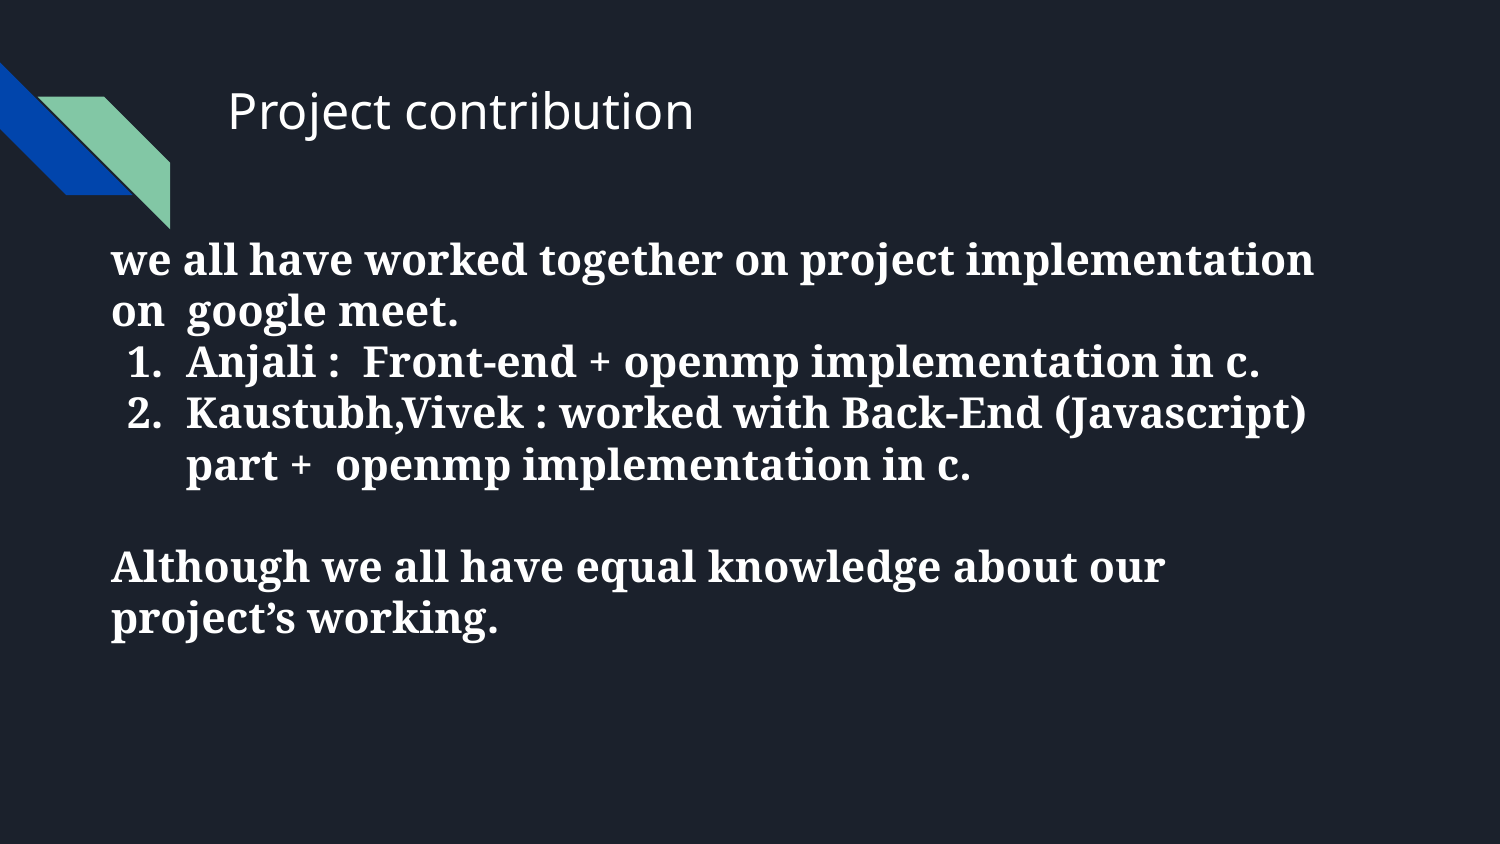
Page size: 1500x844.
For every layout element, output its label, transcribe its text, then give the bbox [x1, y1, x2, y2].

title Project contribution [212, 64, 1368, 166]
list we all have worked together on project implementation on google meet. Anjali : Front-end + openmp implementation in c. Kaustubh,Vivek : worked with Back-End (Javascript) part + openmp implementation in c. Although we all have equal knowledge about our project’s working. [95, 166, 1368, 735]
